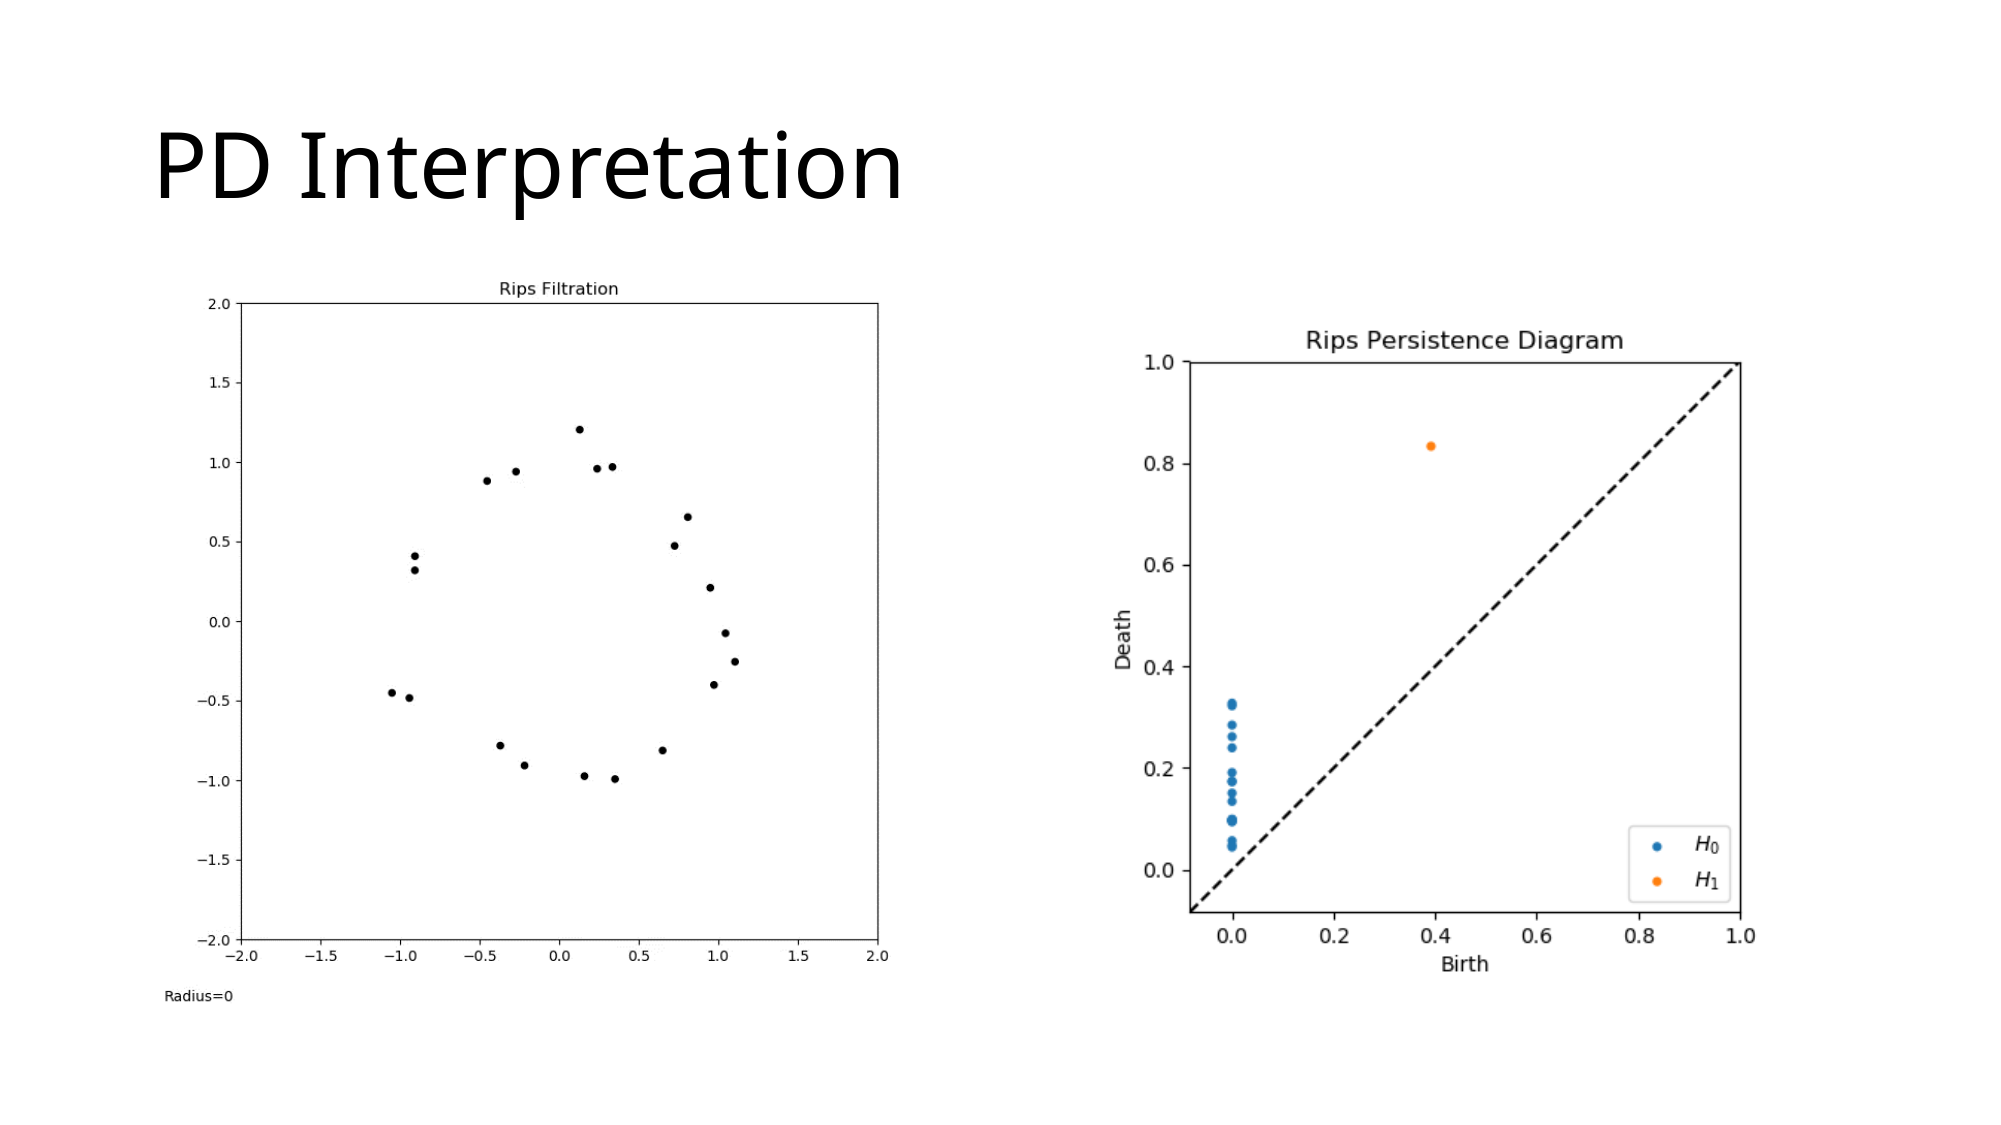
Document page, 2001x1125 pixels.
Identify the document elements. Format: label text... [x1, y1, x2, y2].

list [976, 276, 1929, 991]
title PD Interpretation [137, 59, 1863, 278]
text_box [151, 242, 925, 1025]
